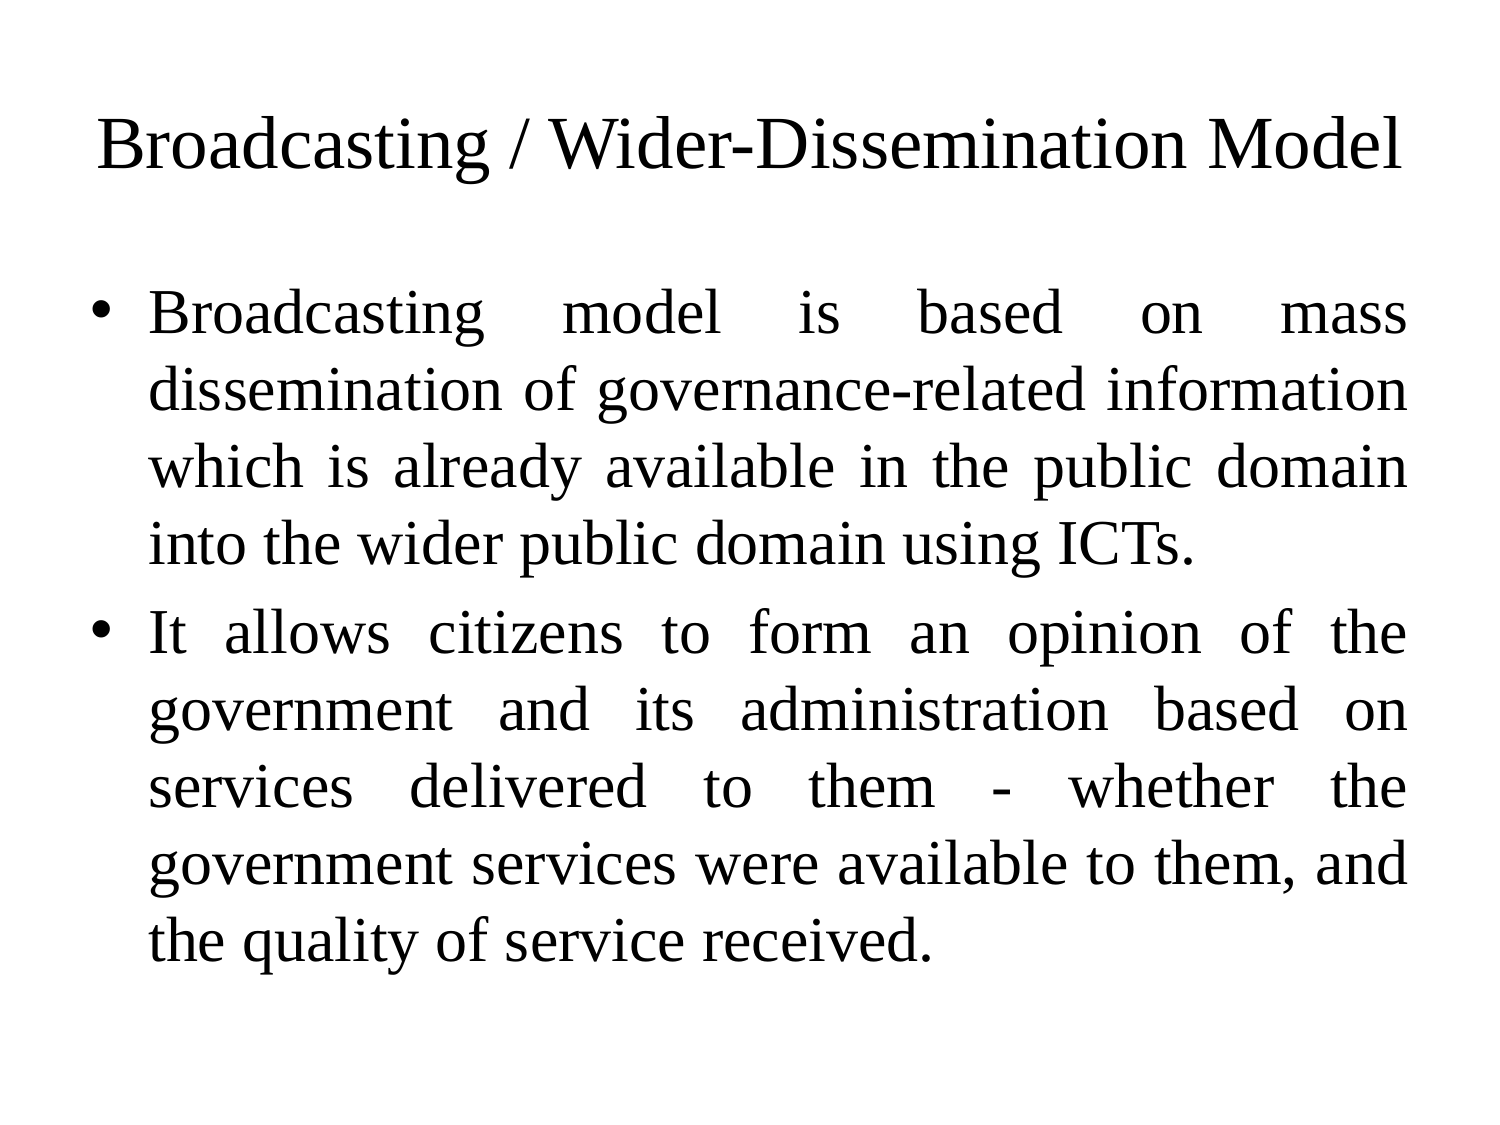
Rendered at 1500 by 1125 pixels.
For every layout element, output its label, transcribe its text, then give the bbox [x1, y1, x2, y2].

title Broadcasting / Wider-Dissemination Model [75, 45, 1425, 233]
list Broadcasting model is based on mass dissemination of governance-related information which is already available in the public domain into the wider public domain using ICTs. It allows citizens to form an opinion of the government and its administration based on services delivered to them - whether the government services were available to them, and the quality of service received. [75, 262, 1425, 1005]
